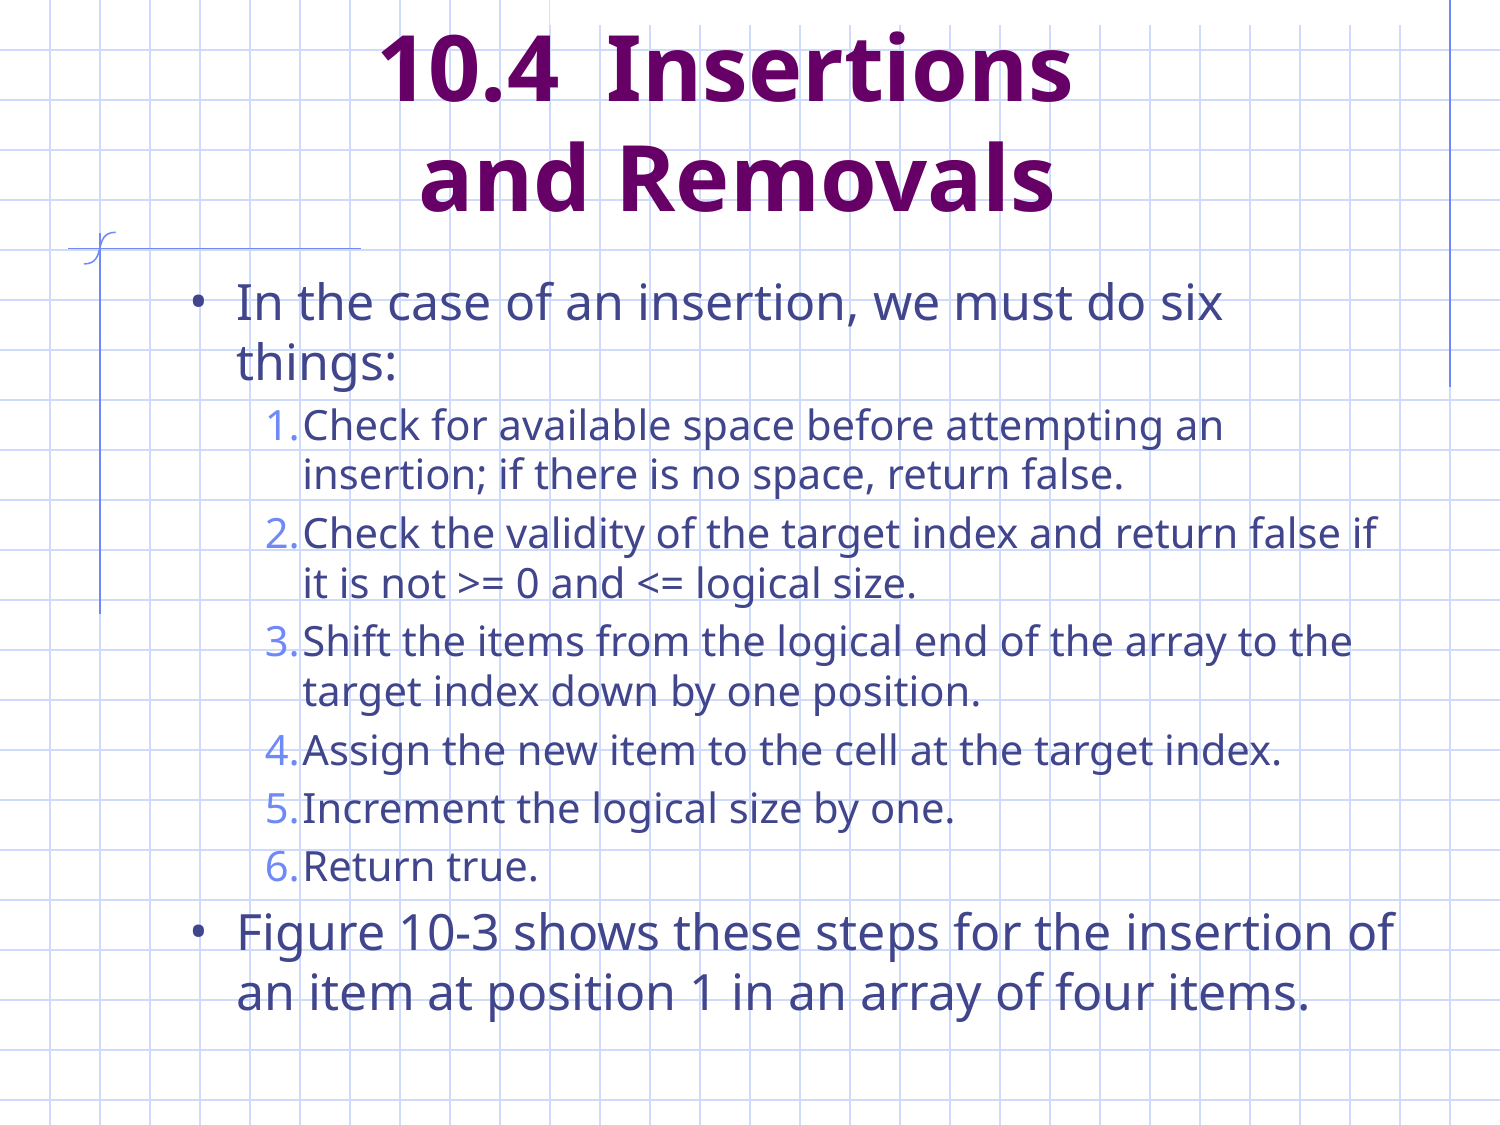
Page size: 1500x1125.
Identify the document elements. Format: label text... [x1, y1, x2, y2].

list In the case of an insertion, we must do six things: Check for available space before attempting an insertion; if there is no space, return false. Check the validity of the target index and return false if it is not >= 0 and <= logical size. Shift the items from the logical end of the array to the target index down by one position. Assign the new item to the cell at the target index. Increment the logical size by one. Return true. Figure 10-3 shows these steps for the insertion of an item at position 1 in an array of four items. [99, 262, 1413, 1050]
title 10.4 Insertions and Removals [99, 50, 1375, 238]
